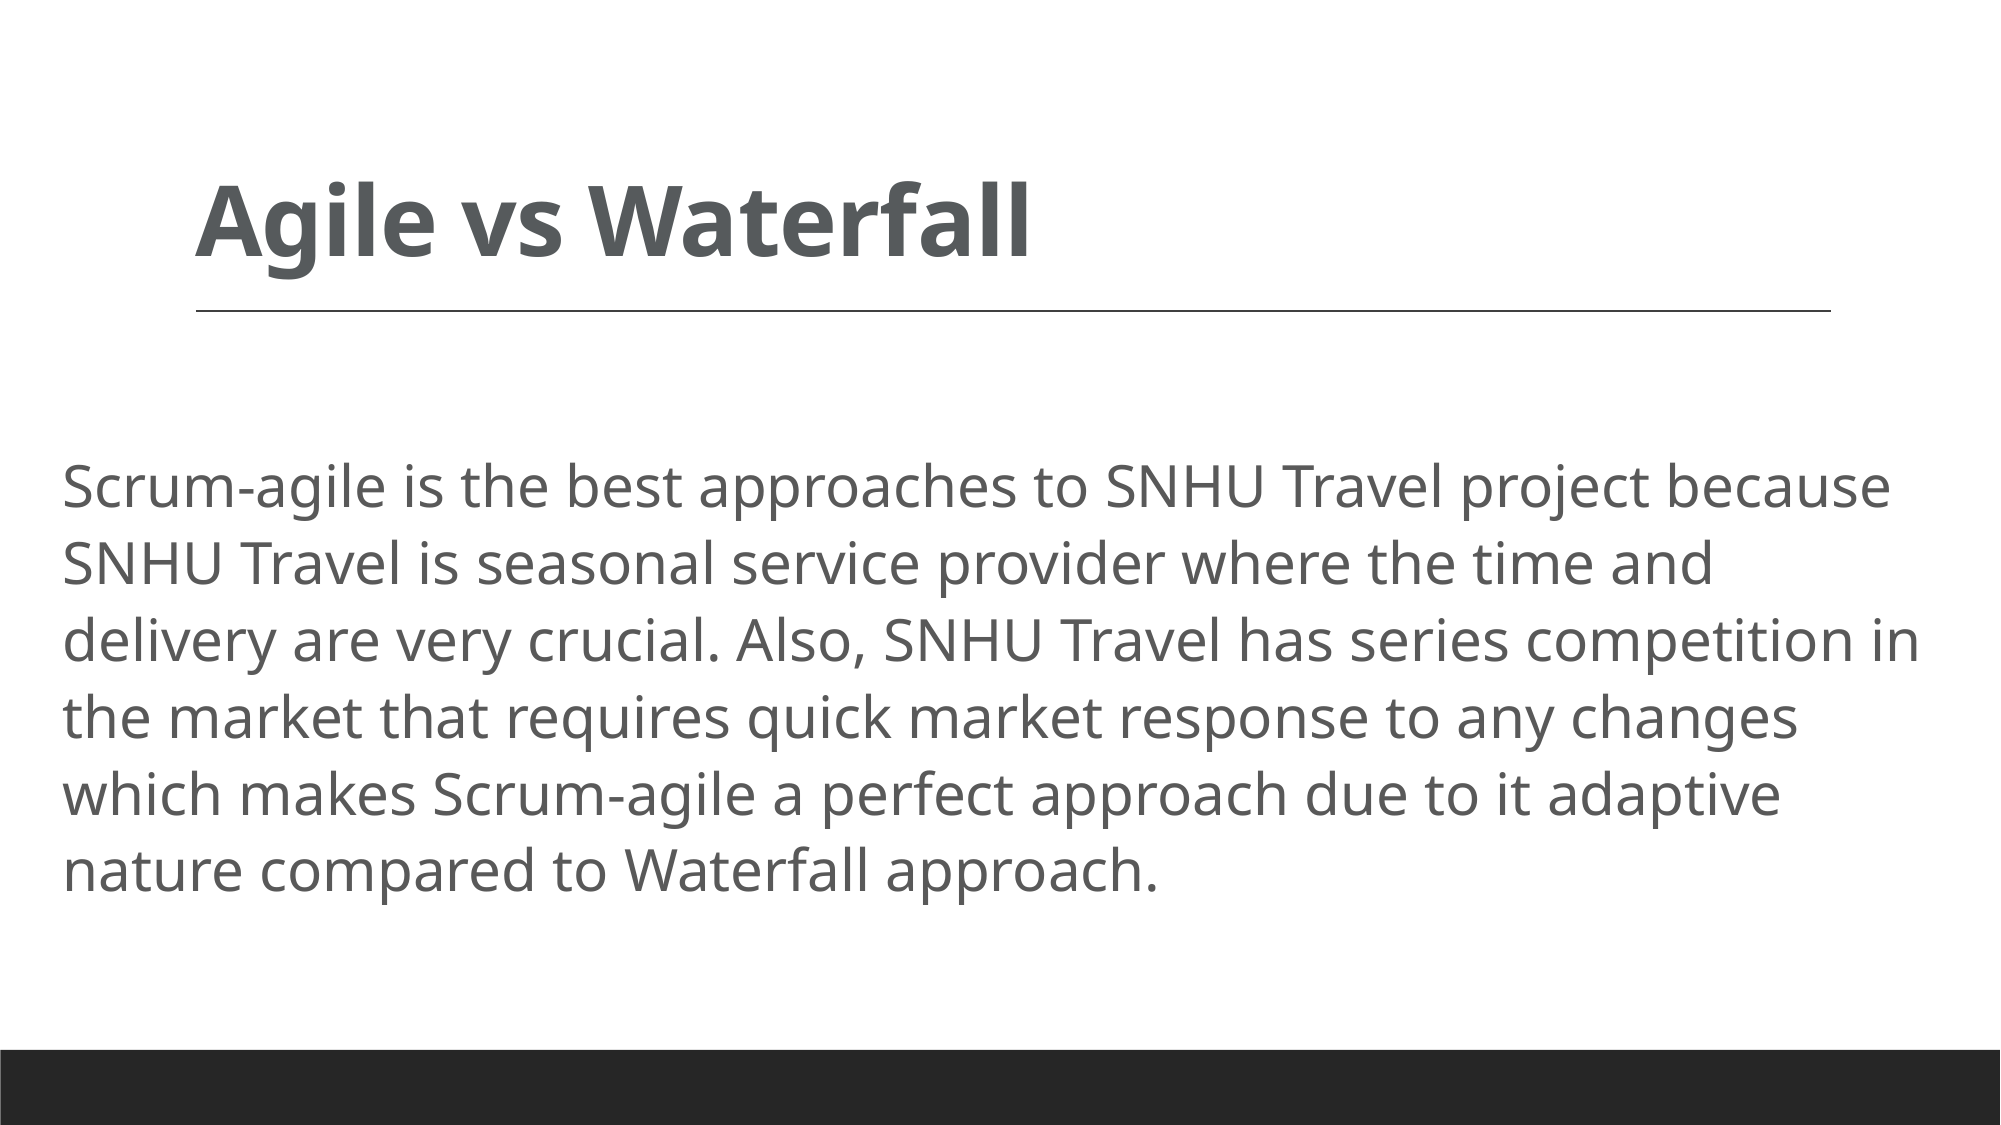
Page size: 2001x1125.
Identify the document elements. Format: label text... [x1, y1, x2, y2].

title Agile vs Waterfall [180, 47, 1830, 285]
list Scrum-agile is the best approaches to SNHU Travel project because SNHU Travel is seasonal service provider where the time and delivery are very crucial. Also, SNHU Travel has series competition in the market that requires quick market response to any changes which makes Scrum-agile a perfect approach due to it adaptive nature compared to Waterfall approach. [62, 345, 1938, 990]
